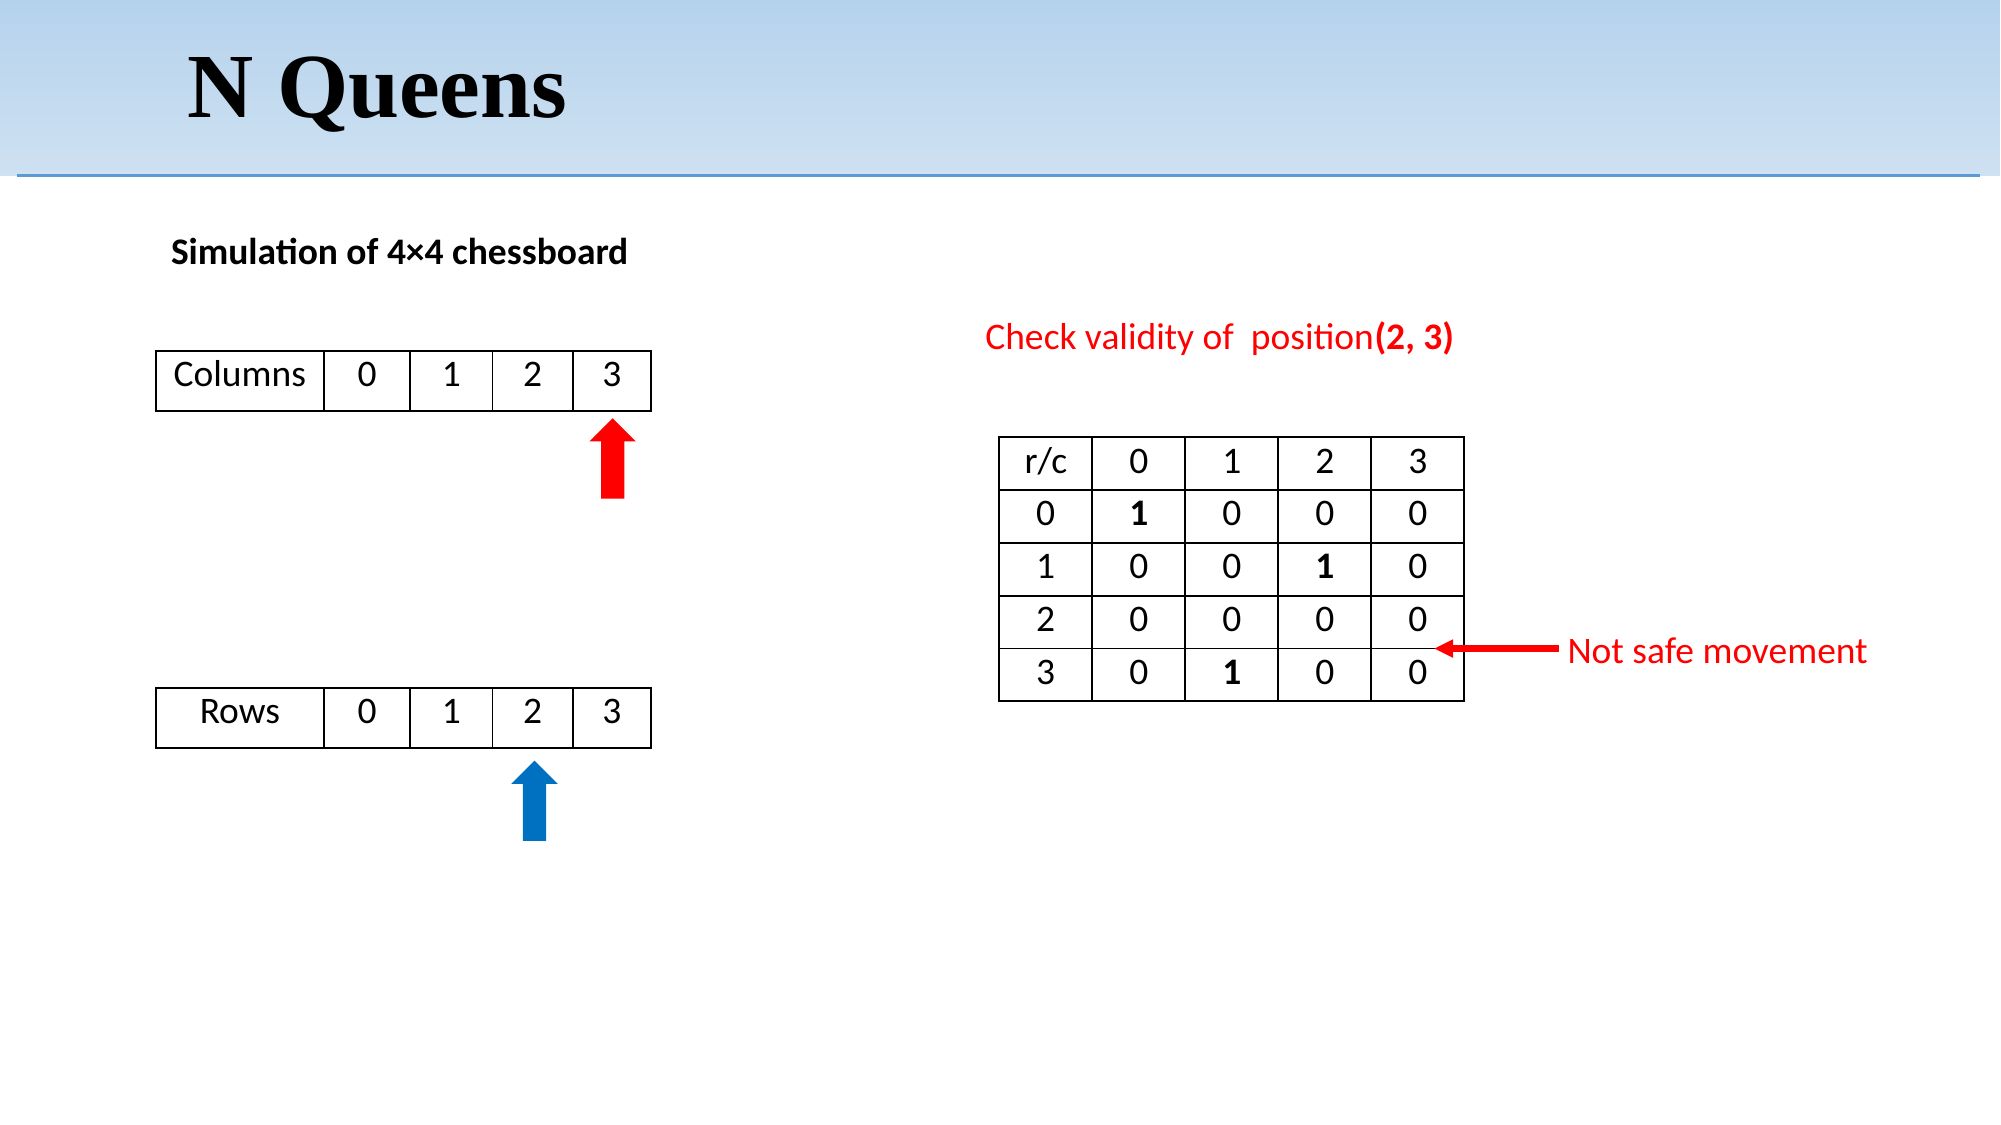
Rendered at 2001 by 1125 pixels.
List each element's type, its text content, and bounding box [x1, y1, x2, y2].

table_header Rows [157, 689, 323, 747]
text_box Check validity of position(2, 3) [970, 304, 1789, 364]
text_box Simulation of 4×4 chessboard [156, 219, 1380, 280]
table_cell 1 [1093, 491, 1184, 542]
table_header r/c [1000, 438, 1091, 489]
table_cell 0 [1279, 649, 1370, 700]
table_cell 2 [1000, 597, 1091, 648]
table_cell 0 [1279, 491, 1370, 542]
table_cell 0 [1372, 649, 1463, 700]
table_cell 0 [1372, 491, 1463, 542]
table_cell 3 [1000, 649, 1091, 700]
table_cell 0 [1093, 649, 1184, 700]
table_header 3 [574, 689, 650, 747]
table_header 1 [411, 689, 492, 747]
table_header 2 [493, 689, 572, 747]
table_cell 0 [1279, 597, 1370, 648]
table_cell 0 [1000, 491, 1091, 542]
table_cell 1 [1279, 544, 1370, 595]
table_cell 0 [1186, 597, 1277, 648]
table_header 0 [325, 689, 409, 747]
table_header 0 [1093, 438, 1184, 489]
table_header 3 [1372, 438, 1463, 489]
table_cell 1 [1000, 544, 1091, 595]
text_box [508, 759, 561, 842]
table_header 1 [1186, 438, 1277, 489]
table_header Columns [157, 352, 323, 410]
table_cell 0 [1372, 597, 1463, 648]
text_box [586, 416, 639, 500]
table_cell 0 [1372, 544, 1463, 595]
table_header 0 [325, 352, 409, 410]
table_cell 0 [1093, 597, 1184, 648]
table_cell 0 [1093, 544, 1184, 595]
table_header 3 [574, 352, 650, 410]
table_header 1 [411, 352, 492, 410]
title N Queens [0, 0, 2000, 176]
table_header 2 [1279, 438, 1370, 489]
table_cell 1 [1186, 649, 1277, 700]
text_box Not safe movement [1552, 618, 1986, 678]
table_header 2 [493, 352, 572, 410]
table_cell 0 [1186, 491, 1277, 542]
table_cell 0 [1186, 544, 1277, 595]
